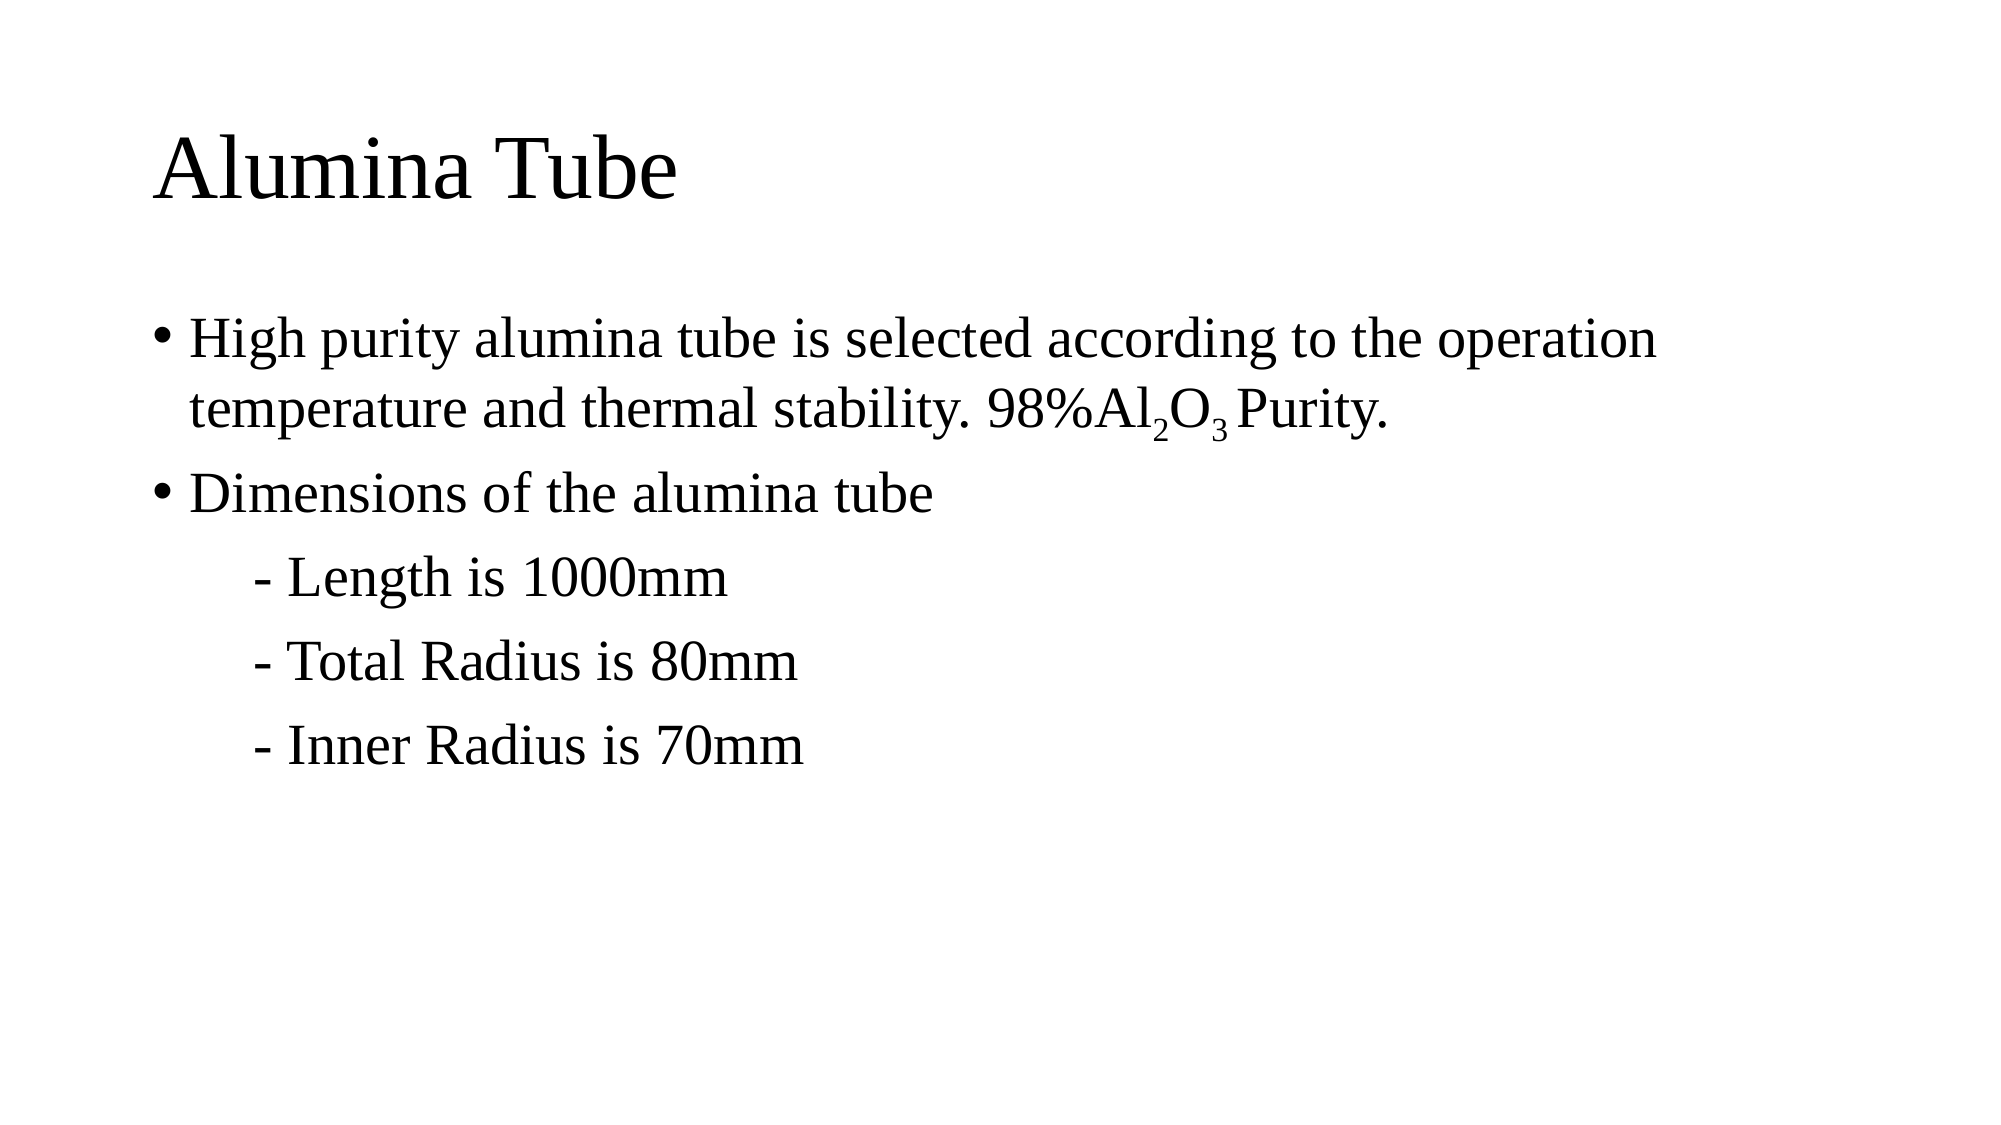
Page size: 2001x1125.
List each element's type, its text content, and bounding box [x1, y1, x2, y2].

title Alumina Tube [137, 59, 1863, 278]
list High purity alumina tube is selected according to the operation temperature and thermal stability. 98%Al2O3 Purity. Dimensions of the alumina tube - Length is 1000mm - Total Radius is 80mm - Inner Radius is 70mm [137, 299, 1863, 1014]
